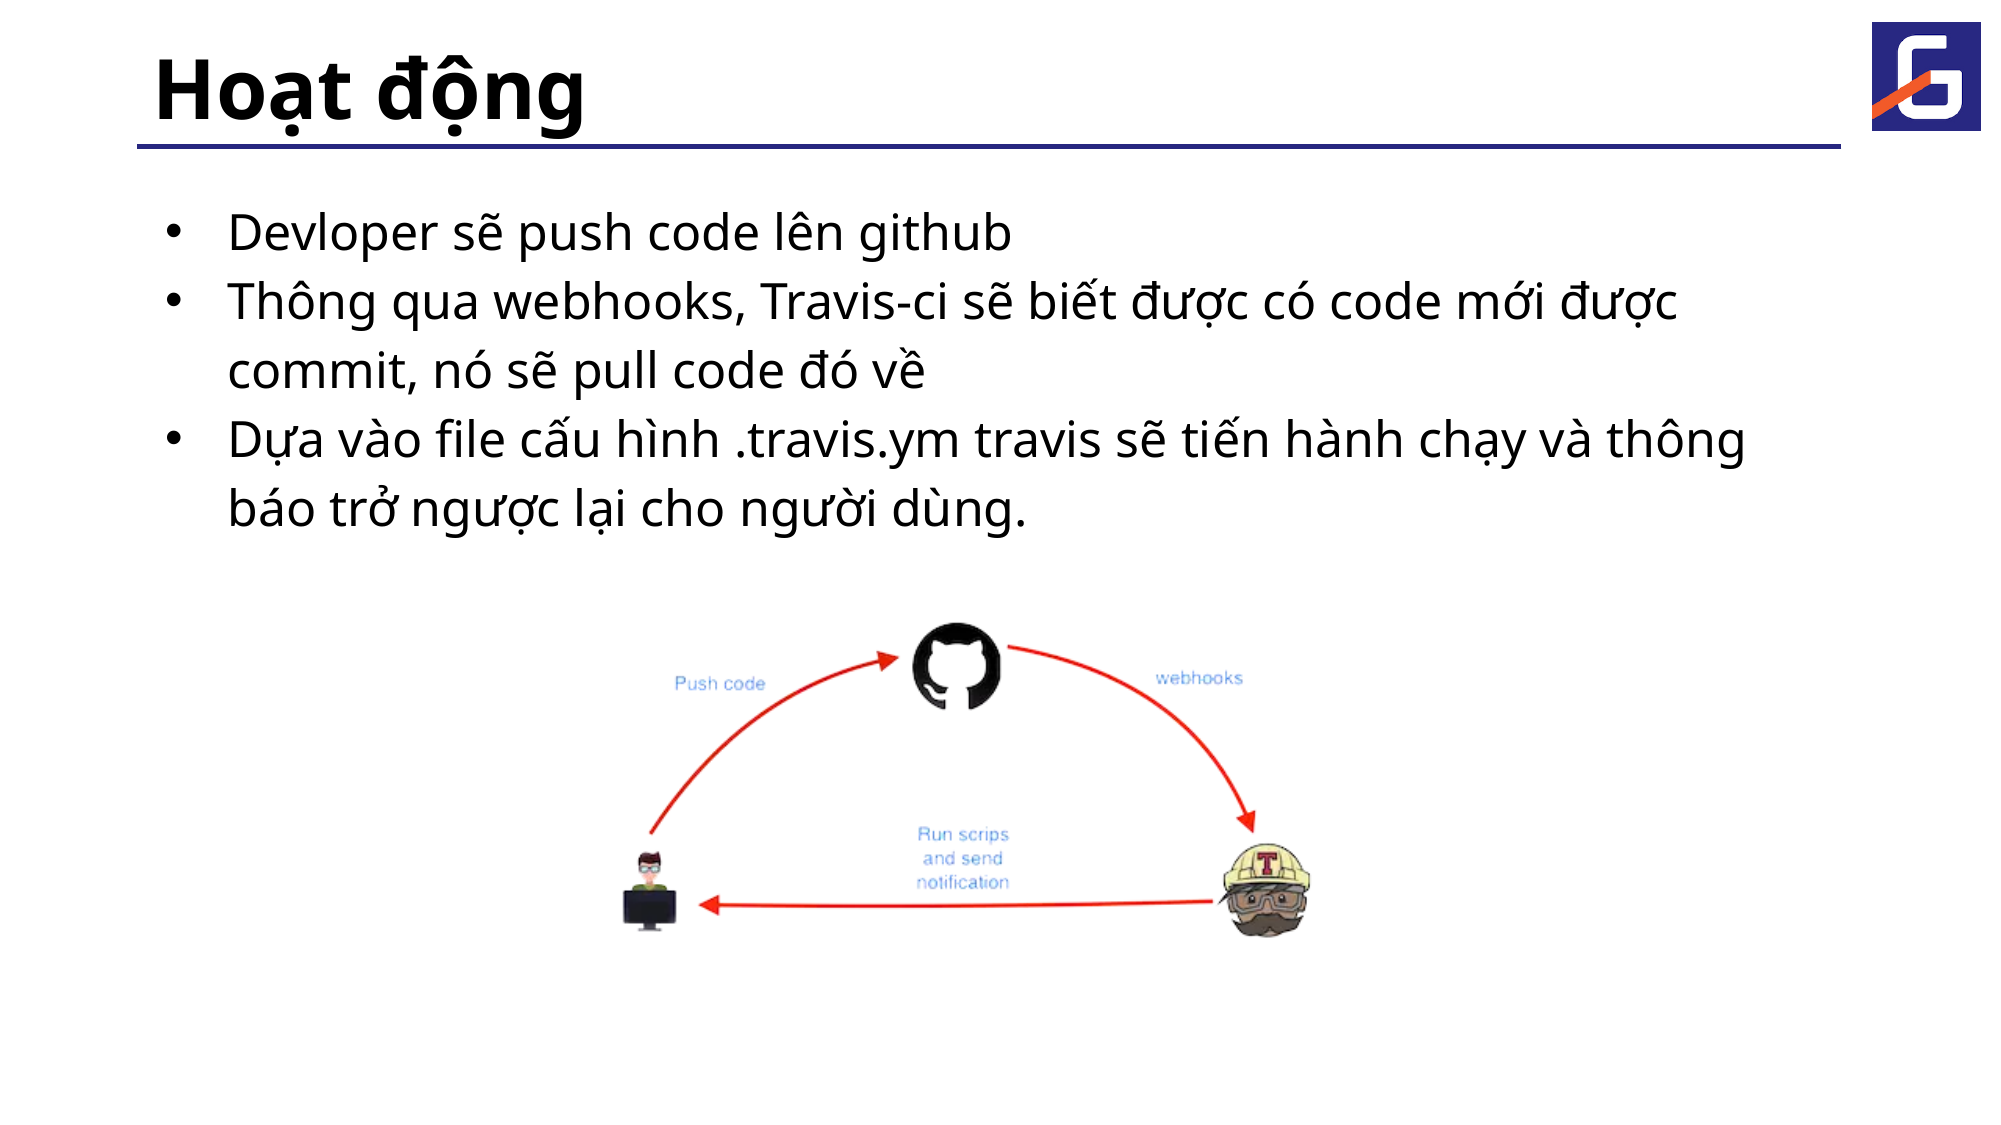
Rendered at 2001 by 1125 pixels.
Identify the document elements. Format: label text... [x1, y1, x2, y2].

picture [1872, 22, 1981, 131]
picture [592, 595, 1358, 955]
list Devloper sẽ push code lên github Thông qua webhooks, Travis-ci sẽ biết được có code mới được commit, nó sẽ pull code đó về Dựa vào file cấu hình .travis.ym travis sẽ tiến hành chạy và thông báo trở ngược lại cho người dùng. [137, 183, 1863, 1014]
title Hoạt động [137, 26, 1863, 160]
